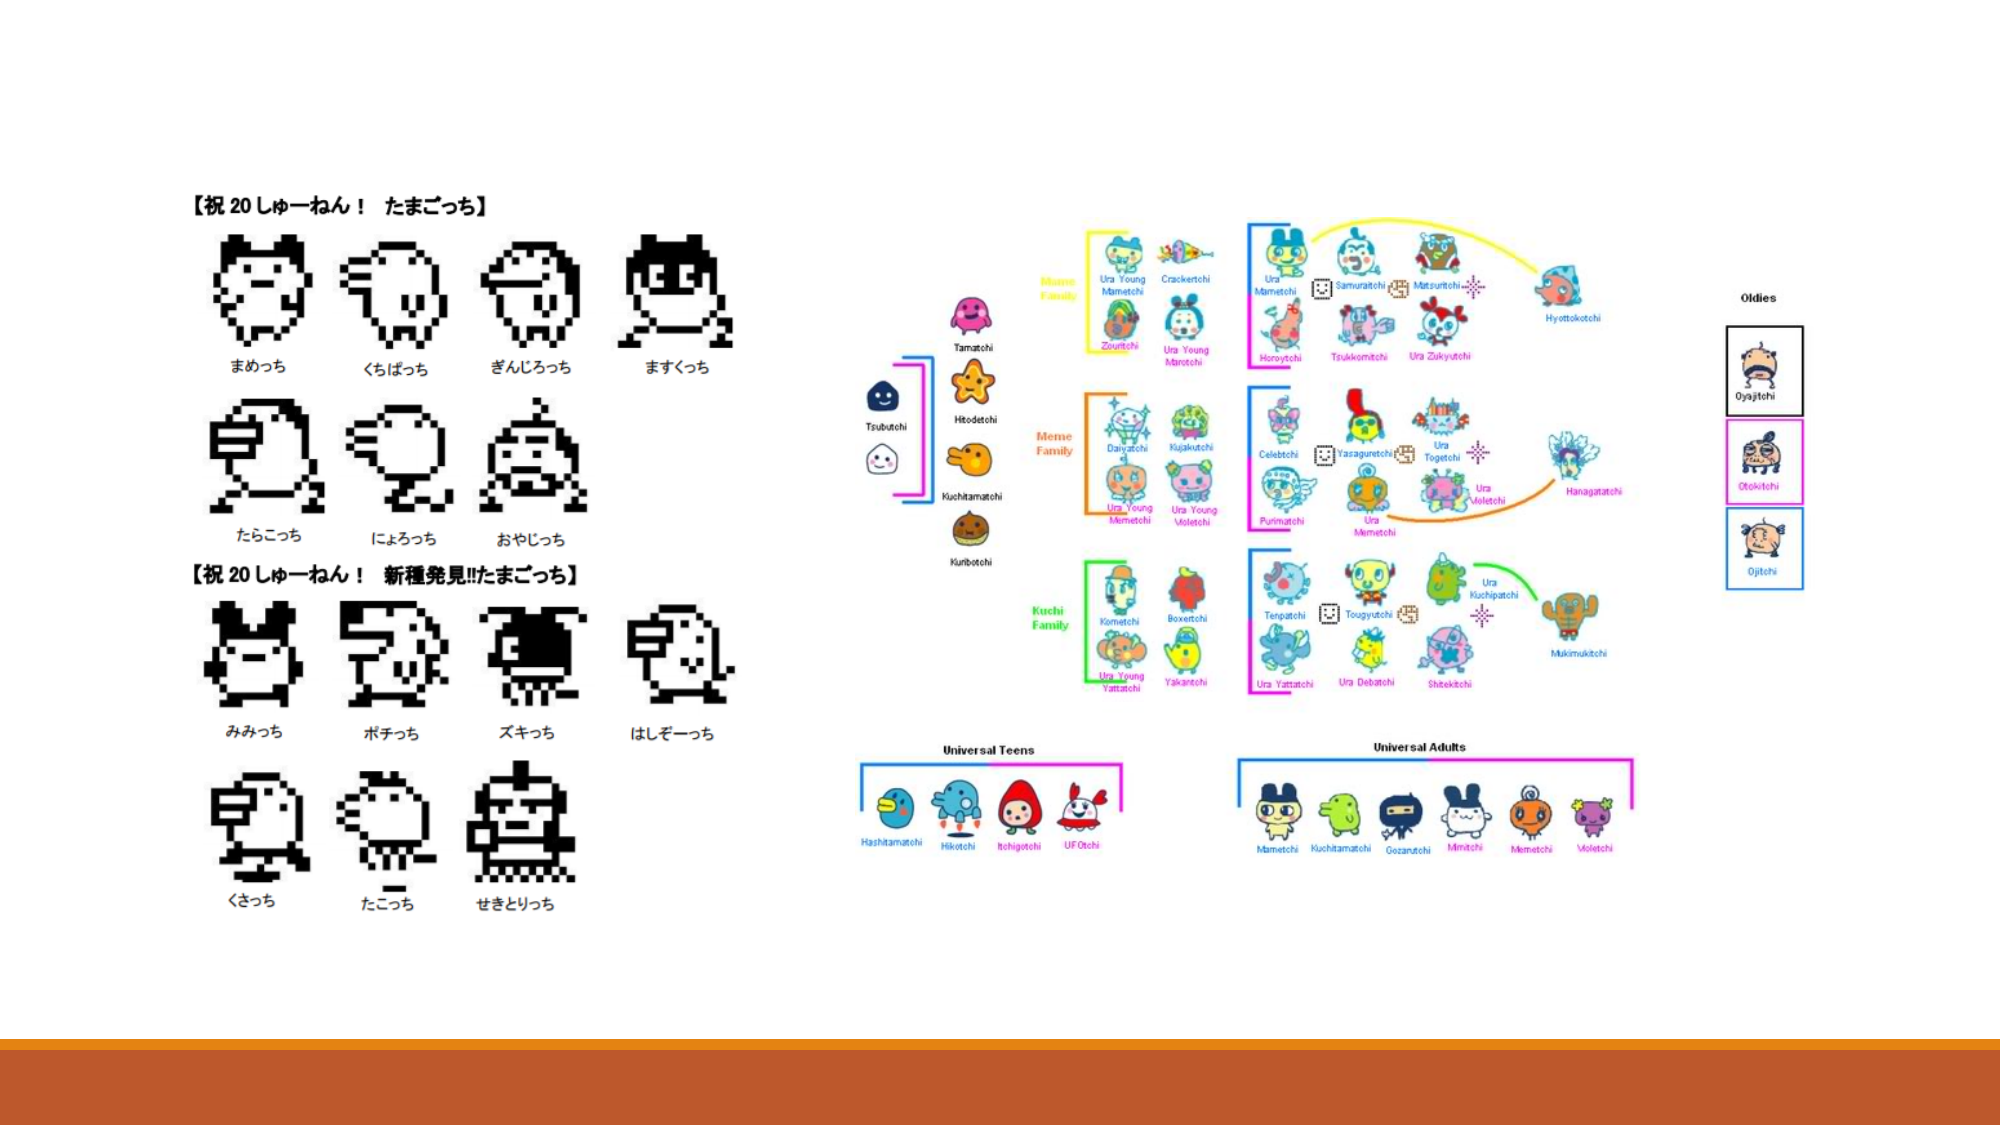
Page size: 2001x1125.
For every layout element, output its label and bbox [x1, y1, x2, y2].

picture [178, 186, 1888, 933]
